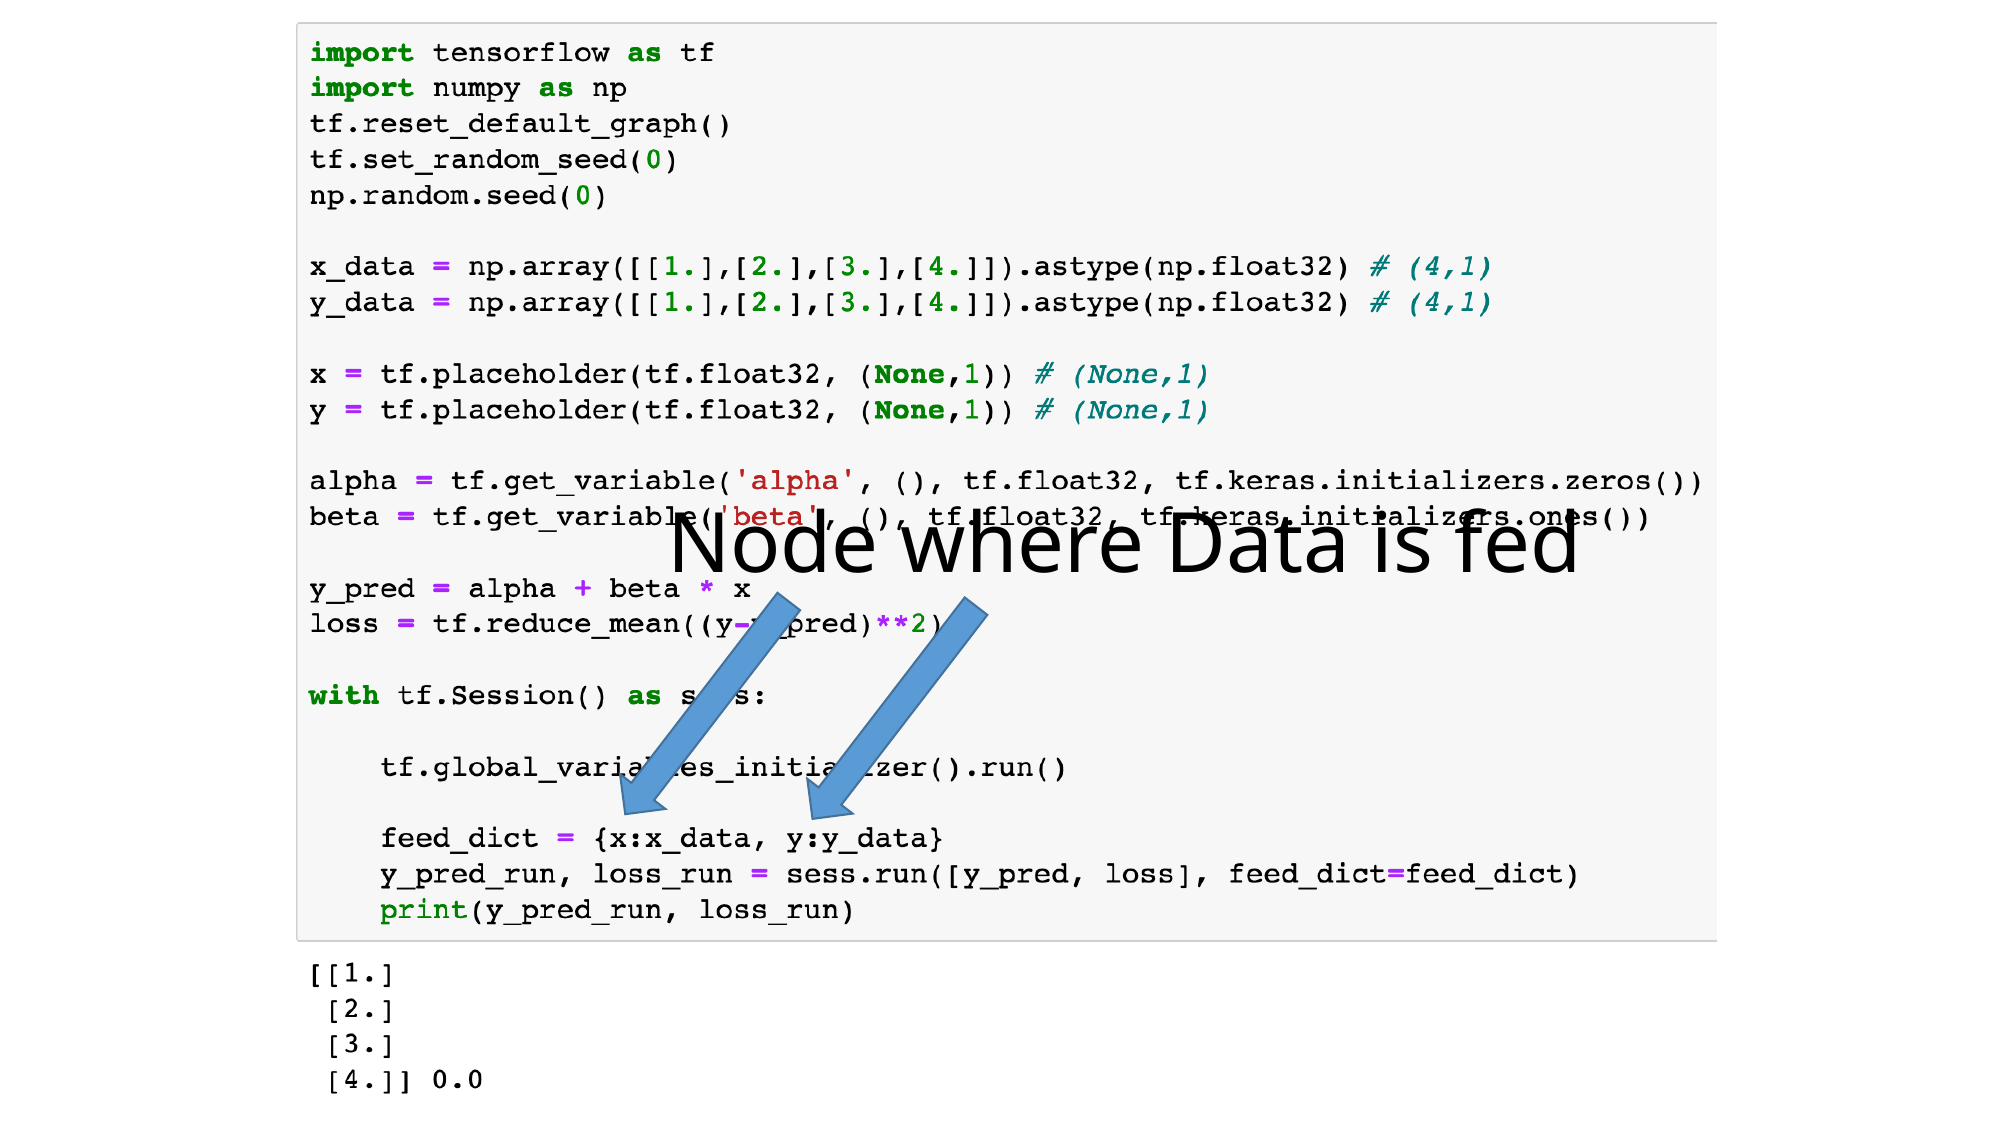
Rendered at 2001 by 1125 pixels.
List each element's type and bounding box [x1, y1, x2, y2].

picture [283, 10, 1717, 1115]
